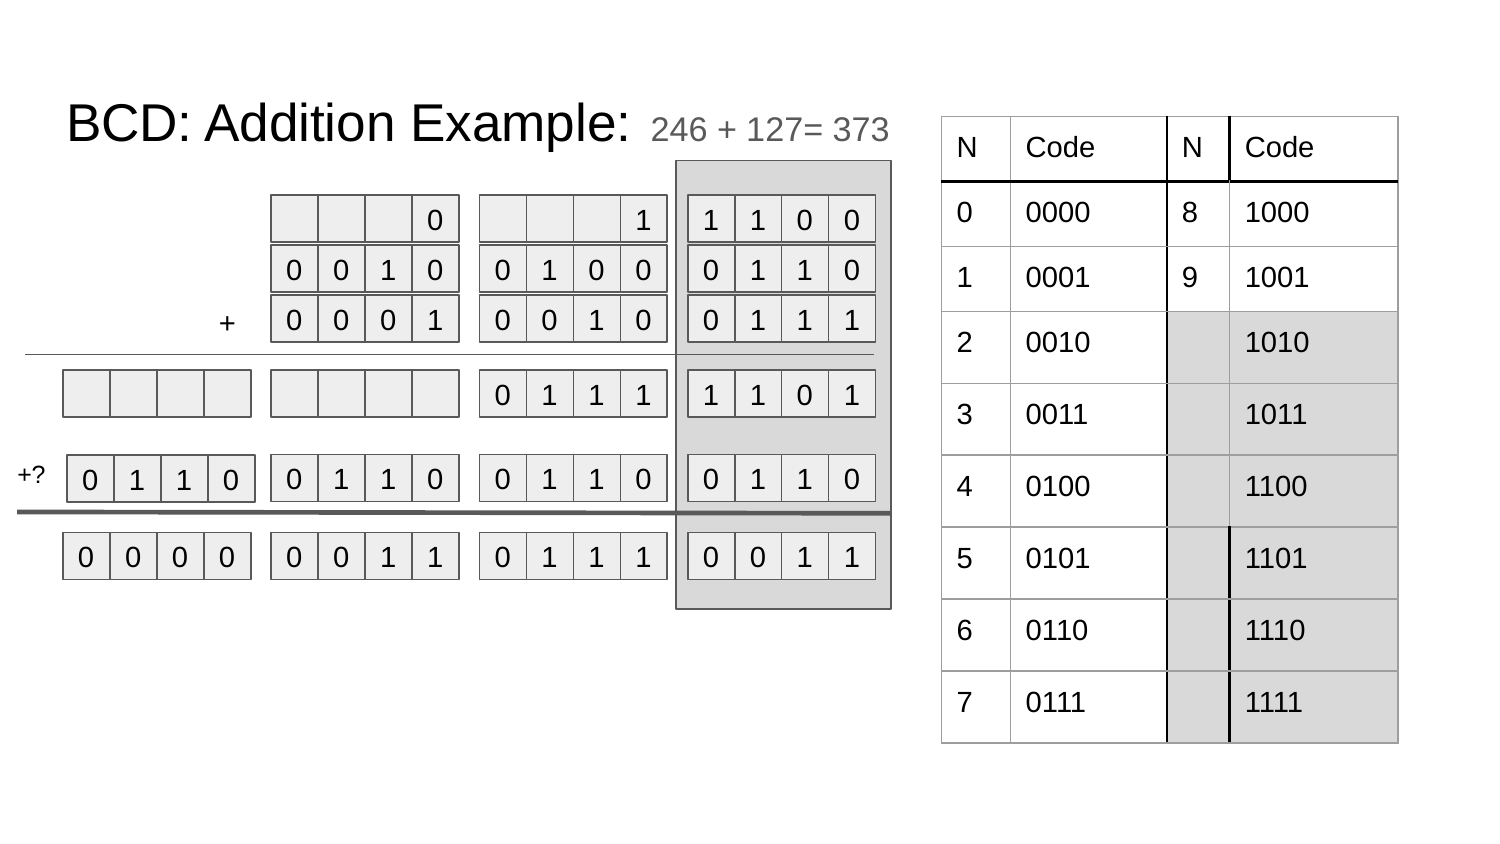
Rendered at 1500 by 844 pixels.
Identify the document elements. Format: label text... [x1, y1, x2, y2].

table_cell 1011 [1230, 384, 1397, 454]
table_cell 0110 [1011, 600, 1166, 670]
text_box 1 [734, 195, 781, 243]
text_box 1 [412, 532, 459, 580]
text_box +? [2, 450, 62, 498]
text_box 0 [156, 532, 203, 580]
text_box [156, 370, 203, 417]
table_cell 1101 [1231, 528, 1397, 598]
text_box 0 [318, 532, 365, 580]
text_box 0 [63, 532, 109, 580]
text_box 1 [620, 370, 668, 417]
table_cell 0101 [1011, 528, 1166, 598]
text_box 0 [781, 195, 828, 243]
table_cell [1168, 384, 1229, 454]
table_header Code [1011, 117, 1166, 180]
text_box 0 [412, 195, 459, 243]
text_box 1 [734, 245, 781, 292]
text_box [573, 195, 620, 243]
text_box [479, 195, 526, 243]
table_cell 3 [942, 384, 1010, 454]
text_box 0 [734, 532, 781, 580]
table_cell 0011 [1011, 384, 1166, 454]
text_box 1 [573, 295, 620, 342]
table_cell 2 [942, 312, 1010, 383]
text_box [203, 370, 251, 417]
table_cell 0000 [1011, 183, 1166, 246]
text_box 1 [620, 532, 668, 580]
text_box 1 [365, 245, 412, 292]
text_box [676, 520, 891, 610]
text_box [63, 370, 109, 417]
text_box 1 [781, 245, 828, 292]
text_box 0 [620, 245, 668, 292]
table_cell 5 [942, 528, 1010, 598]
table_cell 1 [942, 247, 1010, 311]
text_box 1 [781, 295, 828, 342]
table_header Code [1231, 117, 1397, 180]
table_cell 4 [942, 456, 1010, 526]
text_box 1 [735, 370, 781, 417]
text_box 0 [828, 245, 876, 292]
text_box [526, 195, 573, 243]
table_header N [942, 117, 1010, 180]
table_cell 7 [942, 672, 1010, 742]
text_box 0 [109, 532, 156, 580]
table_cell 1000 [1230, 183, 1397, 246]
text_box [365, 195, 412, 243]
table_cell [1168, 672, 1228, 742]
table_cell 6 [942, 600, 1010, 670]
text_box 1 [573, 370, 620, 417]
text_box 1 [620, 195, 668, 243]
text_box 0 [620, 295, 668, 342]
text_box 0 [687, 245, 734, 292]
text_box 1 [526, 245, 573, 292]
text_box 0 [828, 195, 876, 243]
text_box 0 [365, 295, 412, 342]
text_box 1 [828, 370, 876, 417]
text_box 1 [526, 370, 573, 417]
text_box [66, 454, 255, 503]
text_box 0 [203, 532, 251, 580]
text_box 0 [573, 245, 620, 292]
text_box 0 [271, 532, 318, 580]
table_cell 0100 [1011, 456, 1166, 526]
table_cell [1168, 528, 1228, 598]
table_cell 0010 [1011, 312, 1166, 383]
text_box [479, 454, 668, 502]
text_box 1 [828, 295, 876, 342]
text_box [271, 195, 318, 243]
table_header N [1168, 117, 1228, 180]
text_box 0 [271, 295, 318, 342]
table_cell 1001 [1230, 247, 1397, 311]
table_cell [1168, 312, 1229, 383]
table_cell 9 [1168, 247, 1229, 311]
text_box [270, 454, 460, 502]
text_box 1 [687, 370, 735, 417]
table_cell 1111 [1231, 672, 1397, 742]
text_box [109, 370, 156, 417]
table_cell 1010 [1230, 312, 1397, 383]
text_box [676, 167, 891, 510]
text_box + [203, 298, 251, 346]
table_cell 1100 [1230, 456, 1397, 526]
table_cell 0111 [1011, 672, 1166, 742]
text_box 1 [412, 295, 459, 342]
text_box 0 [412, 245, 459, 292]
text_box 0 [479, 532, 526, 580]
text_box 1 [526, 532, 573, 580]
table_cell 8 [1168, 183, 1229, 246]
text_box 0 [479, 245, 526, 292]
text_box [365, 370, 412, 417]
table_cell 0001 [1011, 247, 1166, 311]
table_cell 1110 [1231, 600, 1397, 670]
text_box 1 [828, 532, 876, 580]
text_box 0 [781, 370, 828, 417]
text_box 0 [526, 295, 573, 342]
text_box [271, 370, 318, 417]
text_box 0 [687, 532, 734, 580]
text_box 0 [318, 245, 365, 292]
table_cell [1168, 456, 1229, 526]
text_box 0 [479, 370, 526, 417]
text_box [318, 195, 365, 243]
text_box 0 [479, 295, 526, 342]
text_box [412, 370, 459, 417]
text_box 1 [734, 295, 781, 342]
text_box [687, 454, 876, 502]
text_box 0 [318, 295, 365, 342]
table_cell [1168, 600, 1228, 670]
text_box 0 [687, 295, 734, 342]
title BCD: Addition Example: 246 + 127= 373 [51, 72, 1449, 167]
text_box 1 [573, 532, 620, 580]
text_box 1 [365, 532, 412, 580]
text_box 1 [781, 532, 828, 580]
text_box [318, 370, 365, 417]
table_cell 0 [942, 183, 1010, 246]
text_box 0 [271, 245, 318, 292]
text_box 1 [687, 195, 734, 243]
